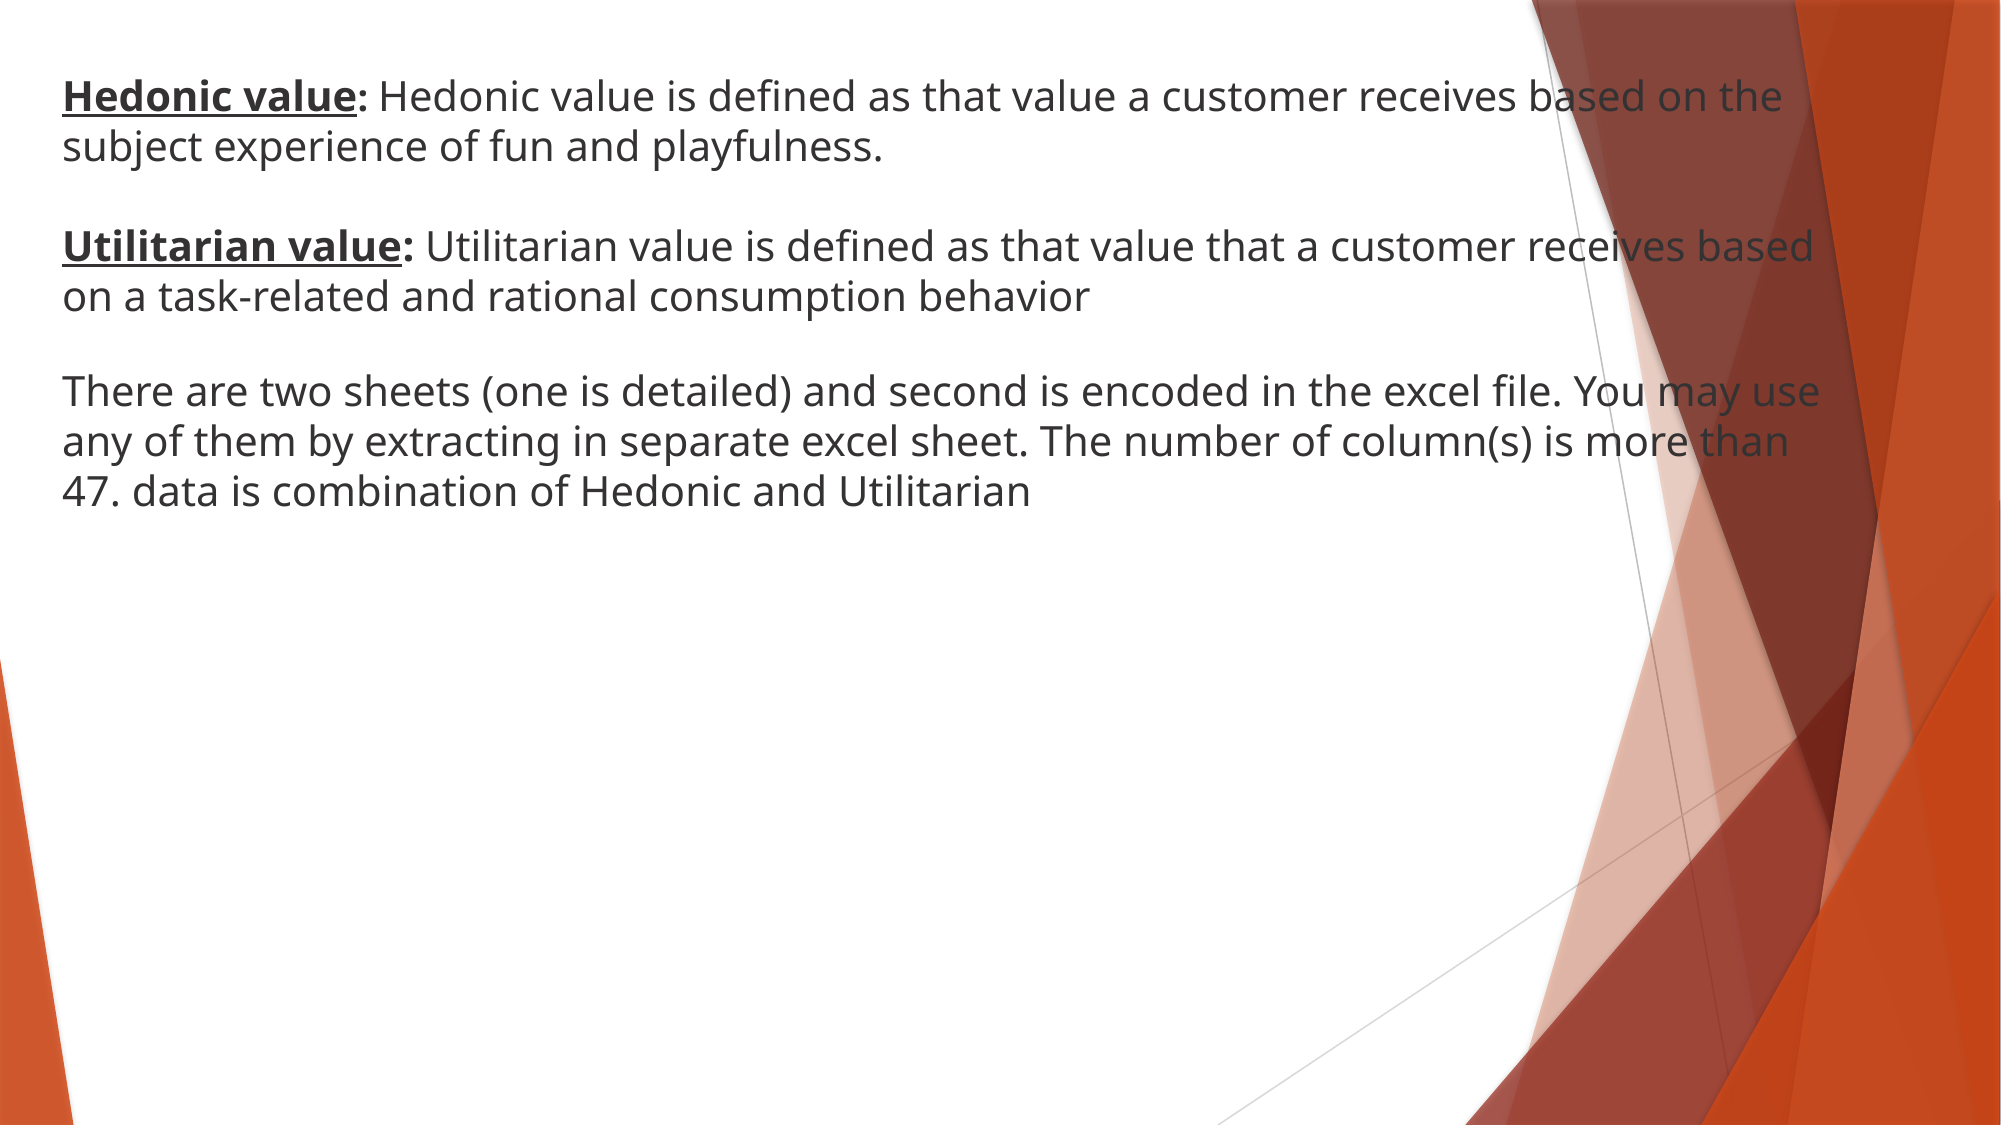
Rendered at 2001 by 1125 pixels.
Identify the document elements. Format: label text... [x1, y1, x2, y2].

text_box Hedonic value: Hedonic value is defined as that value a customer receives based on the subject experience of fun and playfulness. Utilitarian value: Utilitarian value is defined as that value that a customer receives based on a task-related and rational consumption behavior There are two sheets (one is detailed) and second is encoded in the excel file. You may use any of them by extracting in separate excel sheet. The number of column(s) is more than 47. data is combination of Hedonic and Utilitarian [47, 61, 1848, 802]
